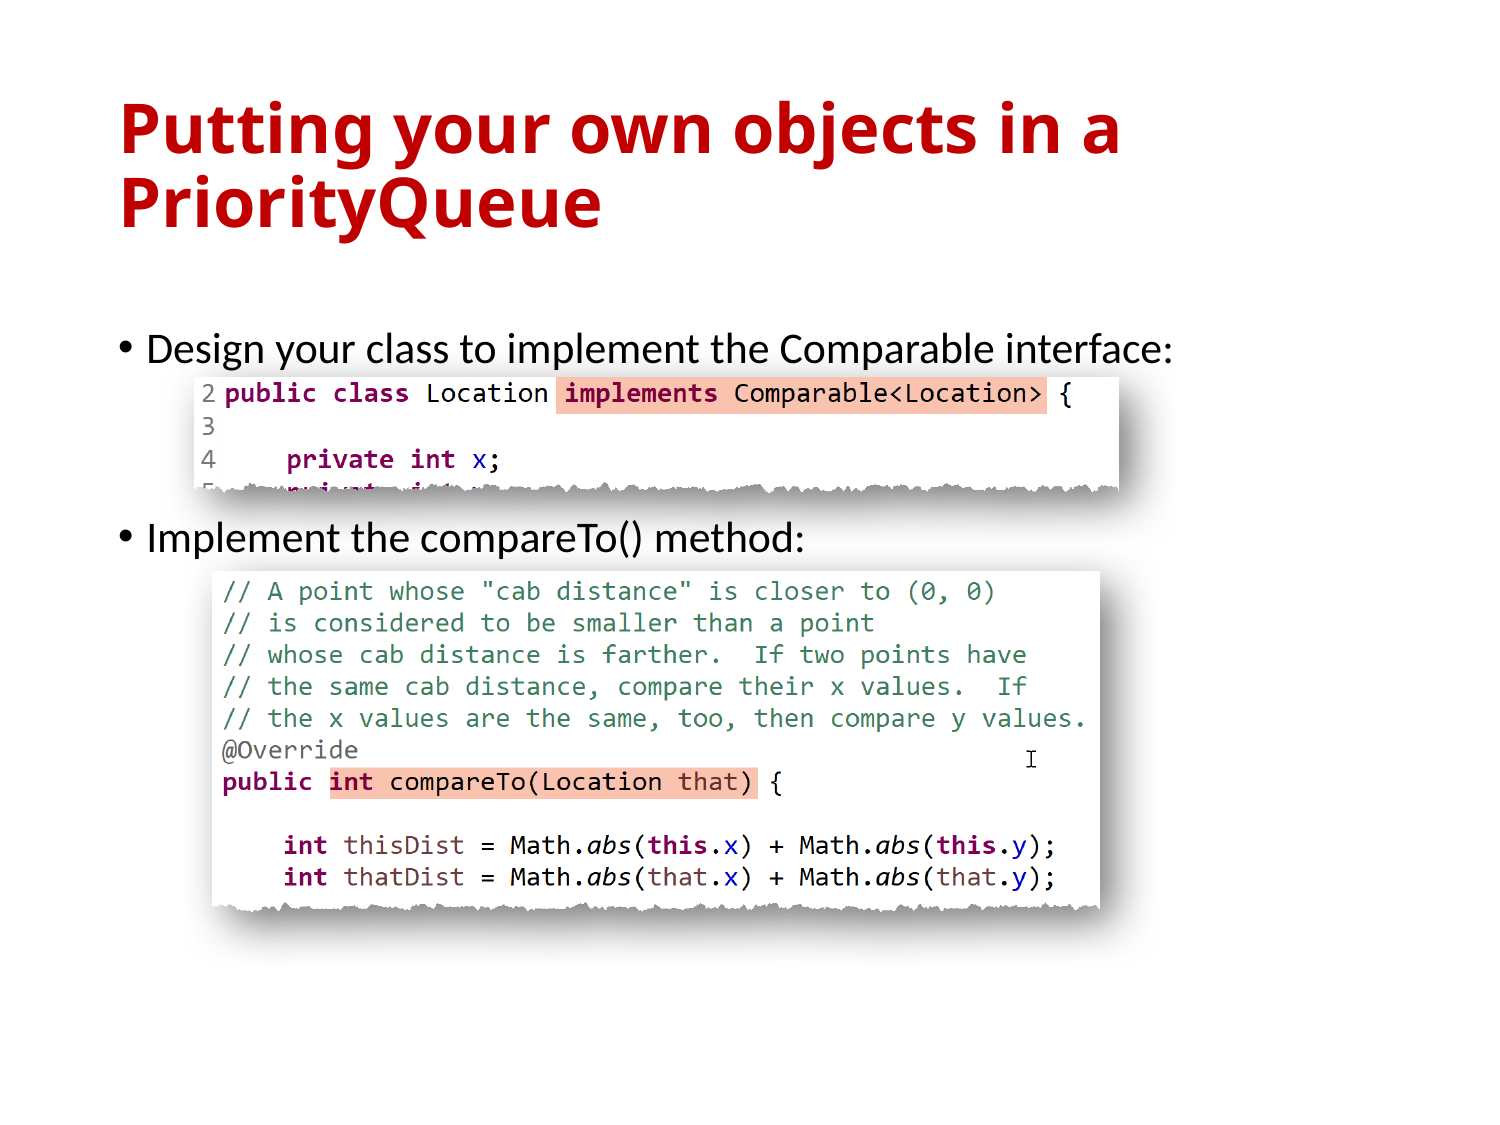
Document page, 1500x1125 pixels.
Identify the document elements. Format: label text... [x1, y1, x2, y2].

picture [212, 571, 1100, 913]
list Design your class to implement the Comparable interface: Implement the compareTo() method: [103, 318, 1397, 854]
picture [194, 377, 1119, 494]
title Putting your own objects in a PriorityQueue [103, 59, 1397, 278]
